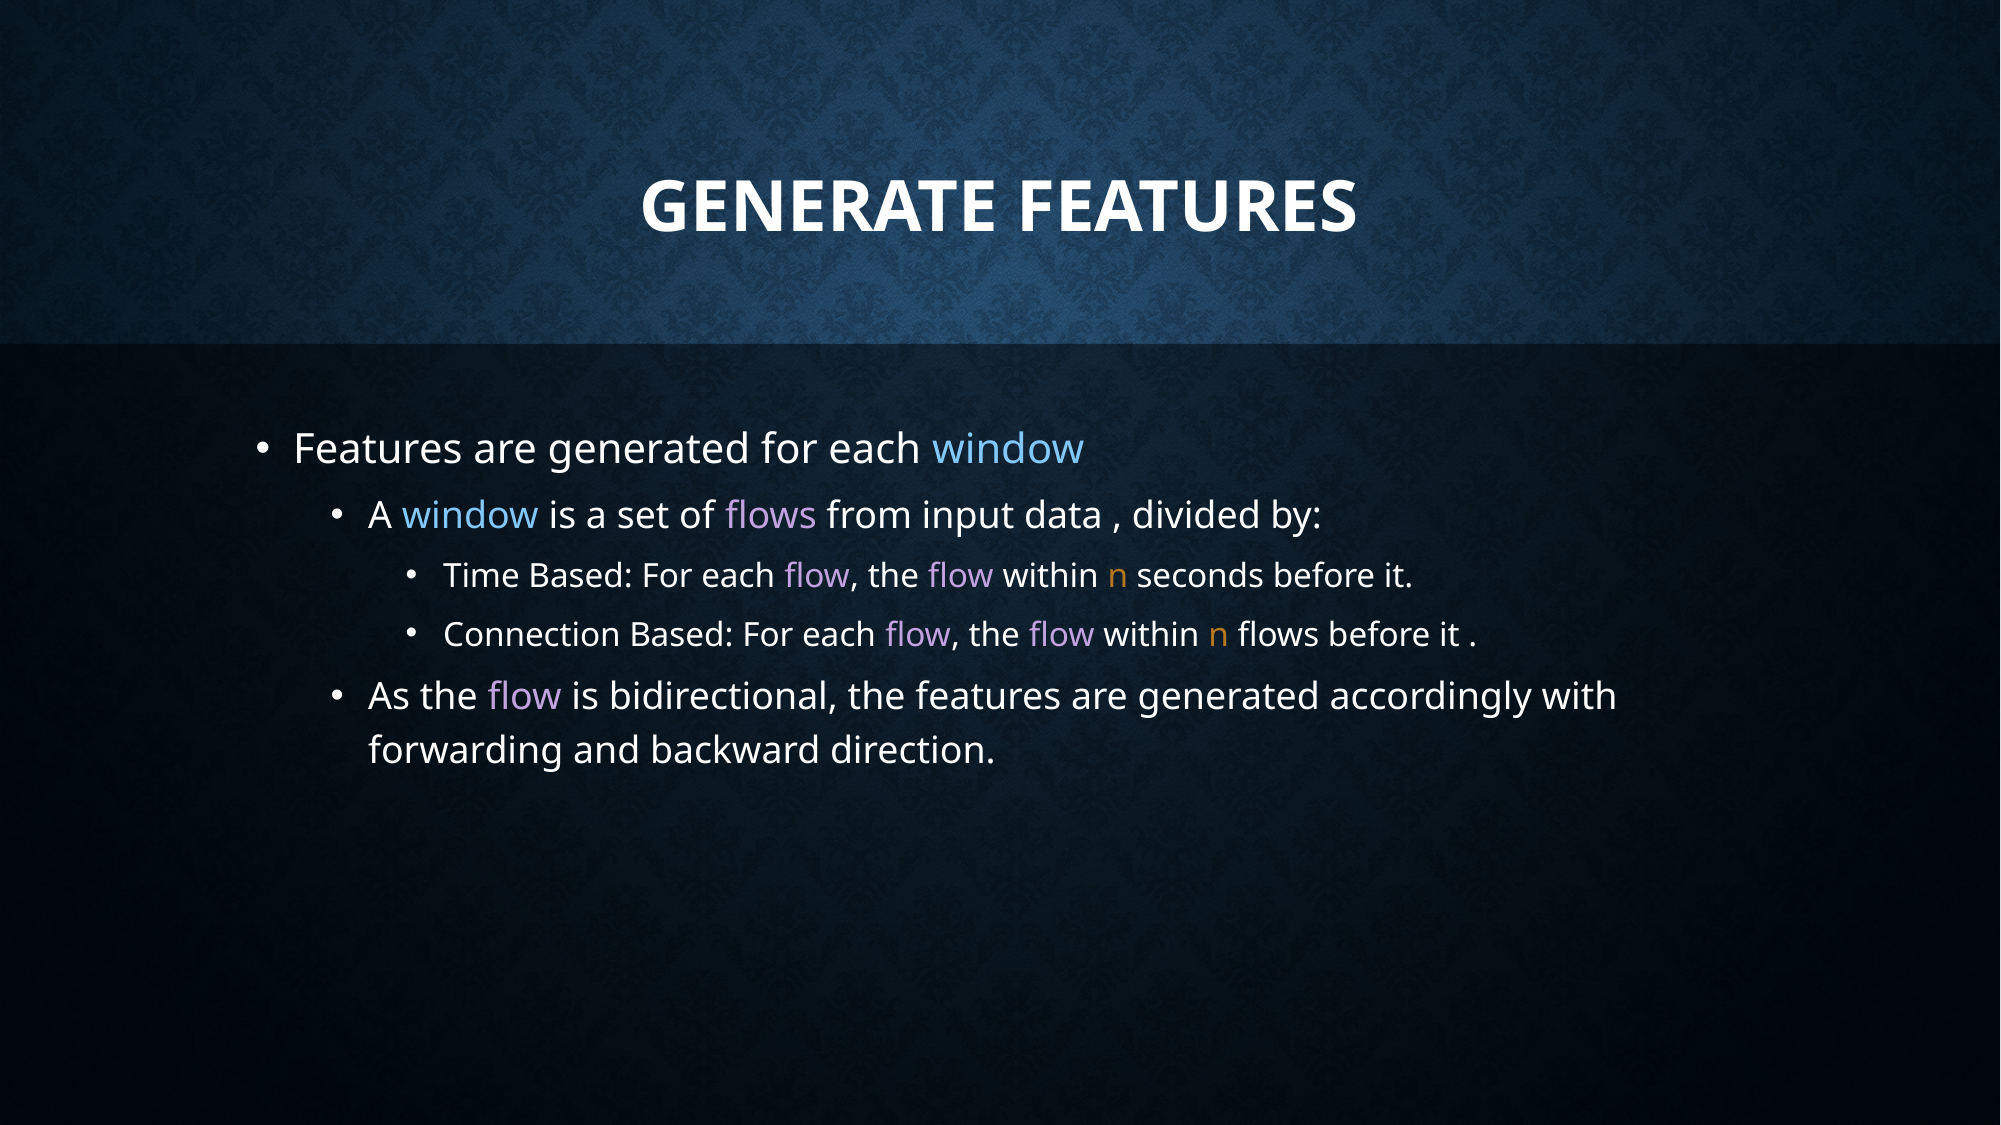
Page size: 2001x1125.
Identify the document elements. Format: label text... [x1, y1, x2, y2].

text_box [0, 0, 2000, 342]
text_box [0, 342, 2000, 1125]
list Features are generated for each window A window is a set of flows from input data , divided by: Time Based: For each flow, the flow within n seconds before it. Connection Based: For each flow, the flow within n flows before it . As the flow is bidirectional, the features are generated accordingly with forwarding and backward direction. [240, 404, 1758, 950]
title Generate Features [149, 99, 1849, 318]
